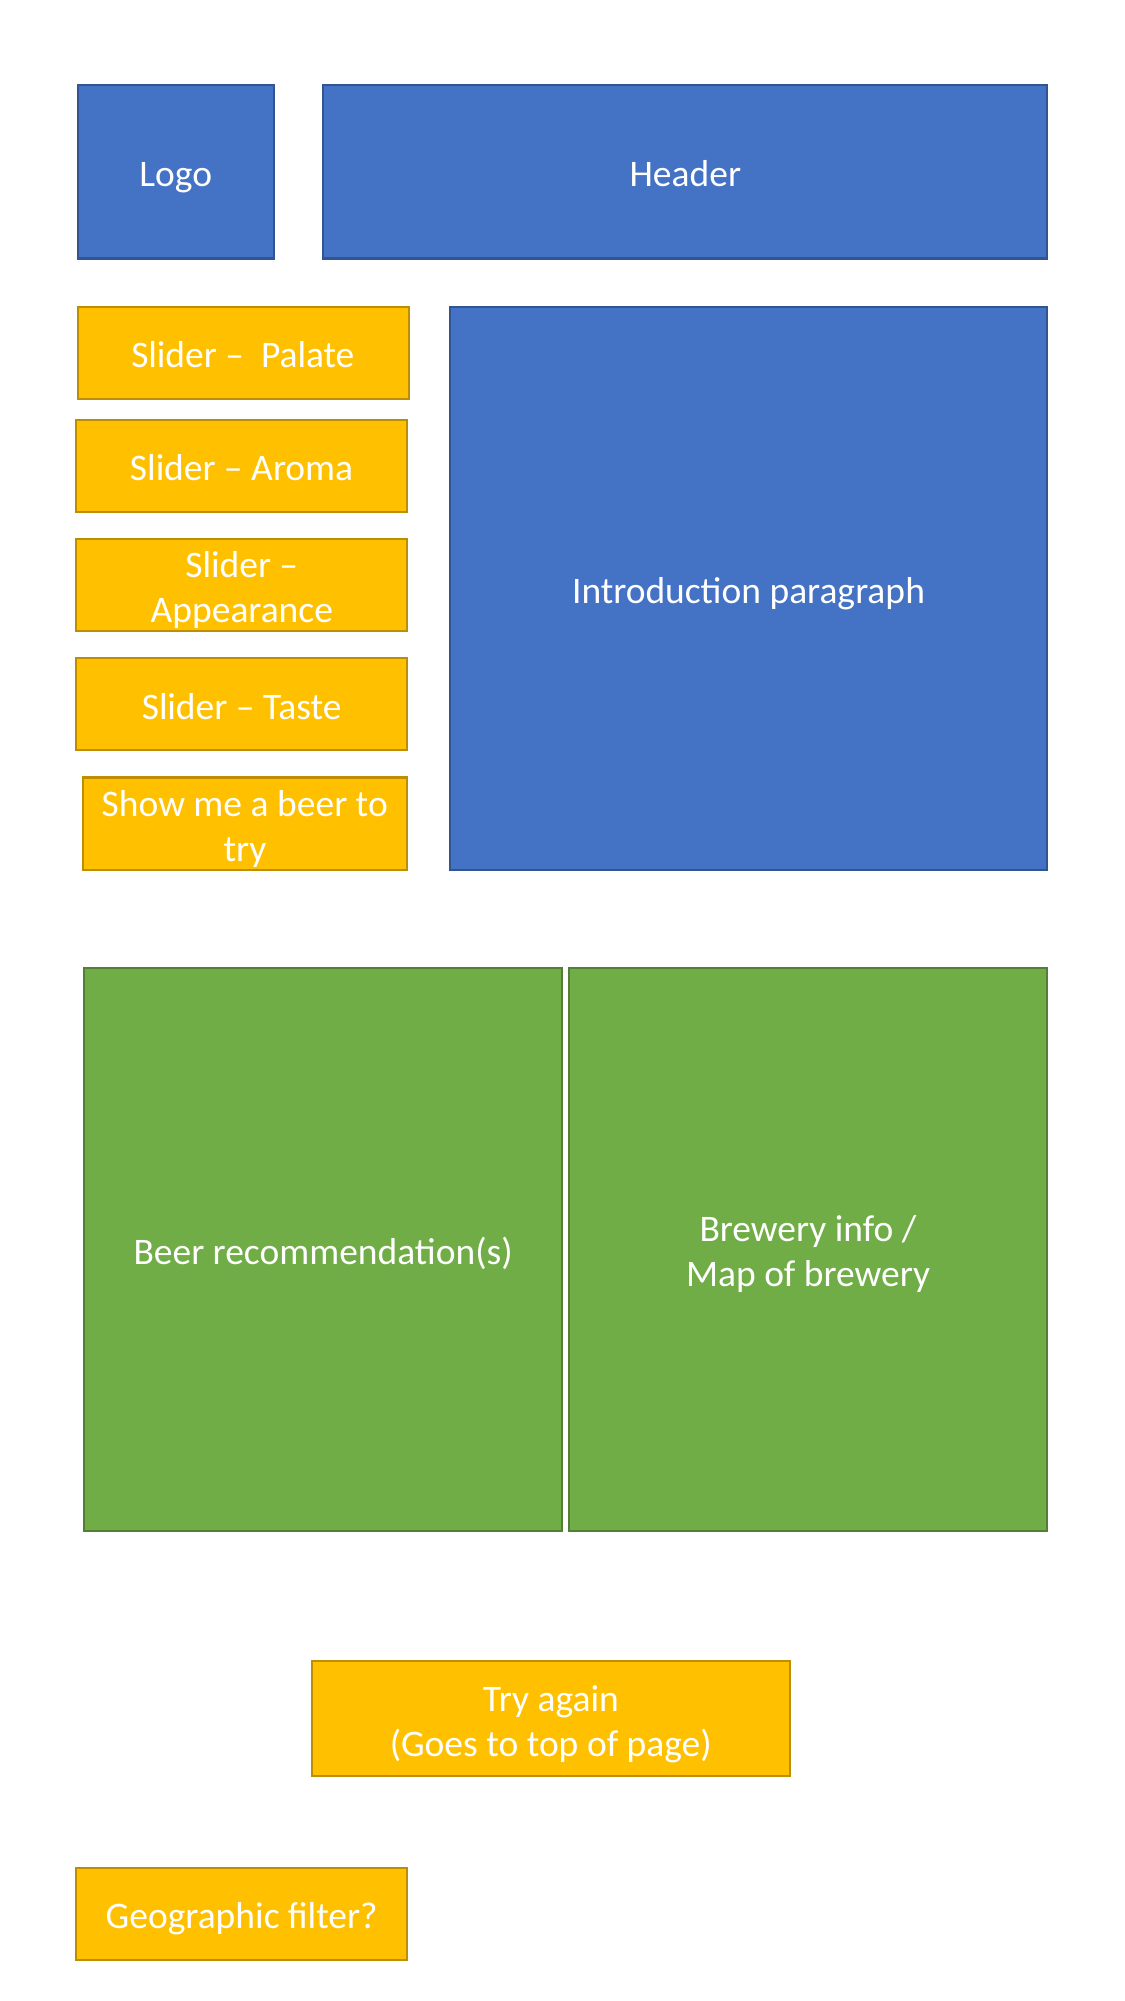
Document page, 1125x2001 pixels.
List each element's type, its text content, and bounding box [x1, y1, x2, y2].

text_box Slider – Aroma [75, 419, 408, 513]
text_box Try again (Goes to top of page) [311, 1660, 791, 1777]
text_box Slider – Palate [77, 306, 410, 400]
text_box Geographic filter? [75, 1867, 408, 1961]
text_box Brewery info / Map of brewery [568, 967, 1048, 1532]
text_box Slider – Taste [75, 657, 408, 751]
text_box Show me a beer to try [82, 776, 408, 871]
text_box Slider – Appearance [75, 538, 408, 632]
text_box Beer recommendation(s) [83, 967, 563, 1532]
text_box Header [322, 84, 1048, 260]
text_box Logo [77, 84, 275, 260]
text_box Introduction paragraph [449, 306, 1048, 871]
